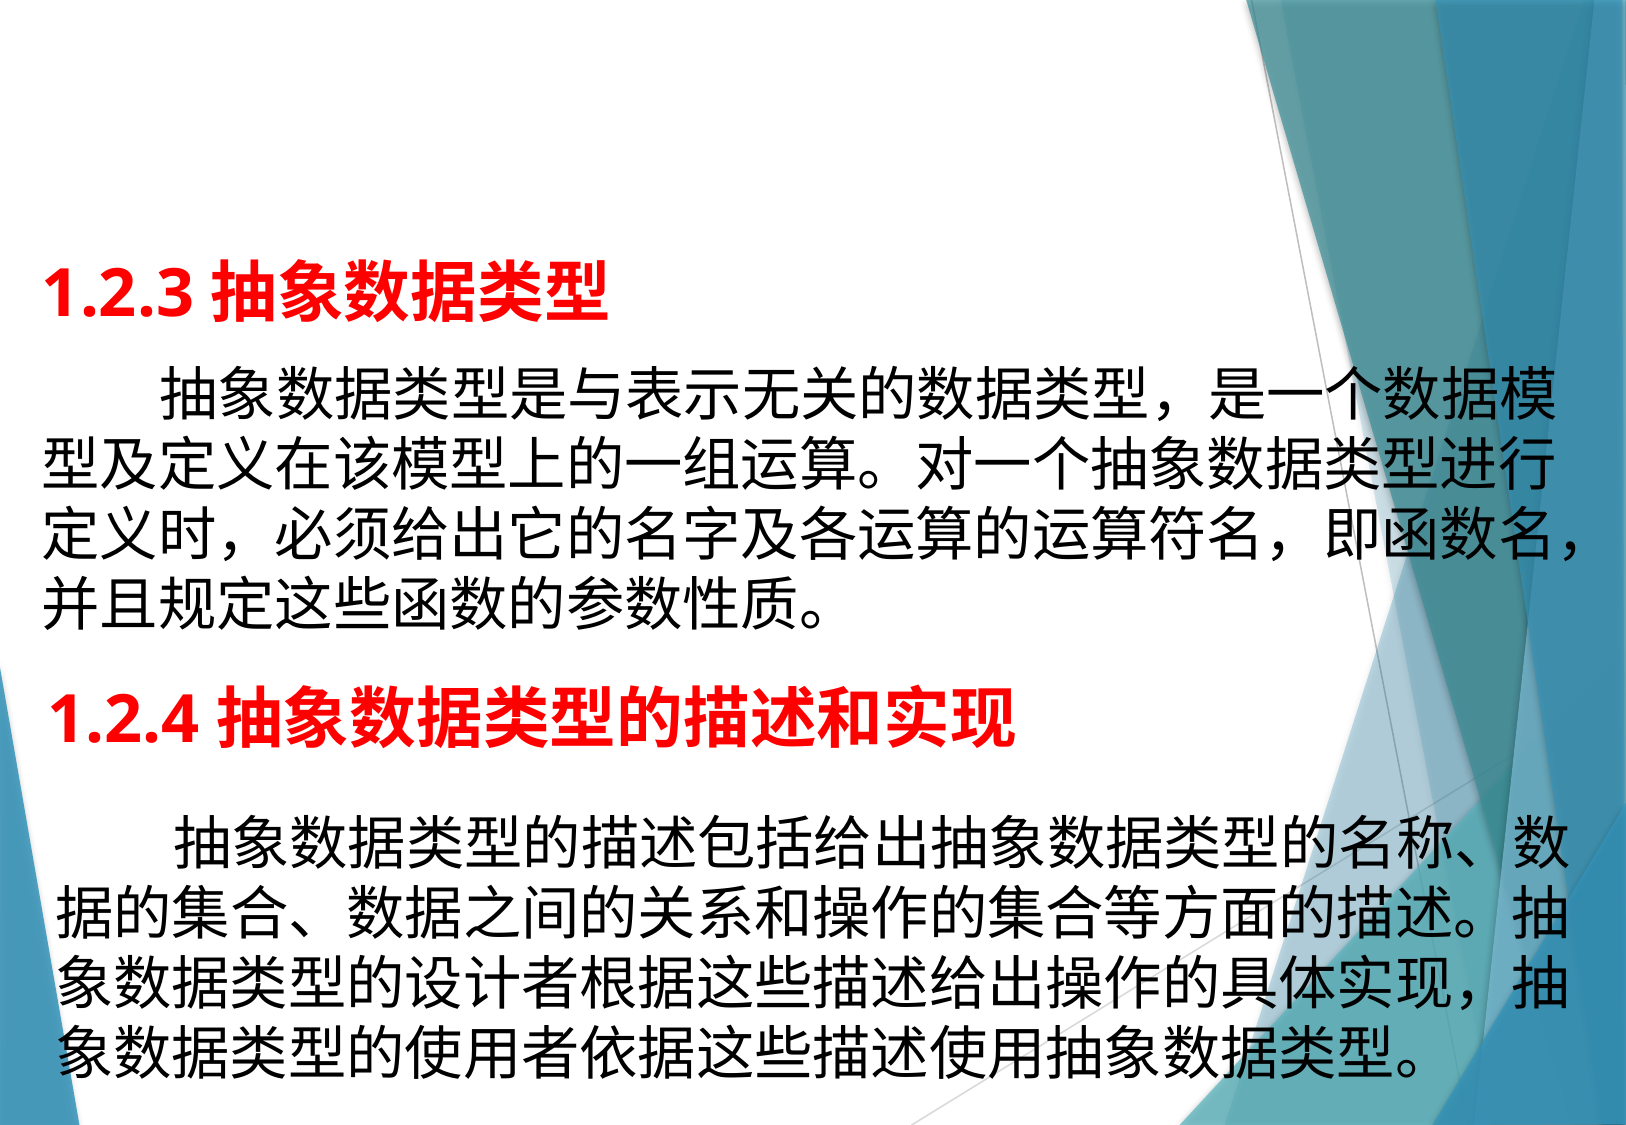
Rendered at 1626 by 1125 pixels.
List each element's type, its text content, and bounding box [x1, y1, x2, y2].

text_box 1.2.4抽象数据类型的描述和实现 [32, 668, 1130, 763]
text_box 抽象数据类型的描述包括给出抽象数据类型的名称、数据的集合、数据之间的关系和操作的集合等方面的描述。抽象数据类型的设计者根据这些描述给出操作的具体实现，抽象数据类型的使用者依据这些描述使用抽象数据类型。 [40, 798, 1625, 1094]
text_box 抽象数据类型是与表示无关的数据类型，是一个数据模型及定义在该模型上的一组运算。对一个抽象数据类型进行定义时，必须给出它的名字及各运算的运算符名，即函数名，并且规定这些函数的参数性质。 [27, 349, 1598, 645]
text_box 1.2.3抽象数据类型 [27, 242, 718, 338]
